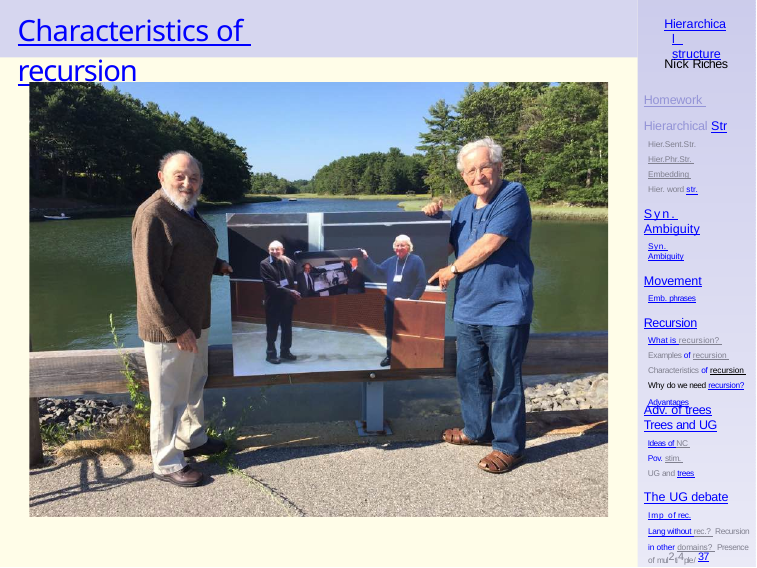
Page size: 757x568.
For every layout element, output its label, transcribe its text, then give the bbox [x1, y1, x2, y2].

text_box Nick Riches Homework Hierarchical Str Hier.Sent.Str. Hier.Phr.Str. Embedding Hier. word str. Syn. Ambiguity Syn. Ambiguity Movement Emb. phrases Recursion What is recursion? Examples of recursion Characteristics of recursion Why do we need recursion? Adv. of trees [641, 53, 752, 417]
text_box [0, 0, 638, 58]
text_box [29, 82, 609, 517]
picture [637, 0, 756, 567]
text_box Hierarchical structure [662, 13, 732, 53]
text_box Trees and UG Ideas of NC Pov. stim. UG and trees [641, 418, 723, 479]
text_box Advantages [646, 396, 693, 407]
text_box The UG debate Imp of rec. Lang without rec.? Recursion in other domains? Presence of mul2ti4ple/ 37 [641, 490, 755, 568]
title Characteristics of recursion [15, 9, 349, 108]
